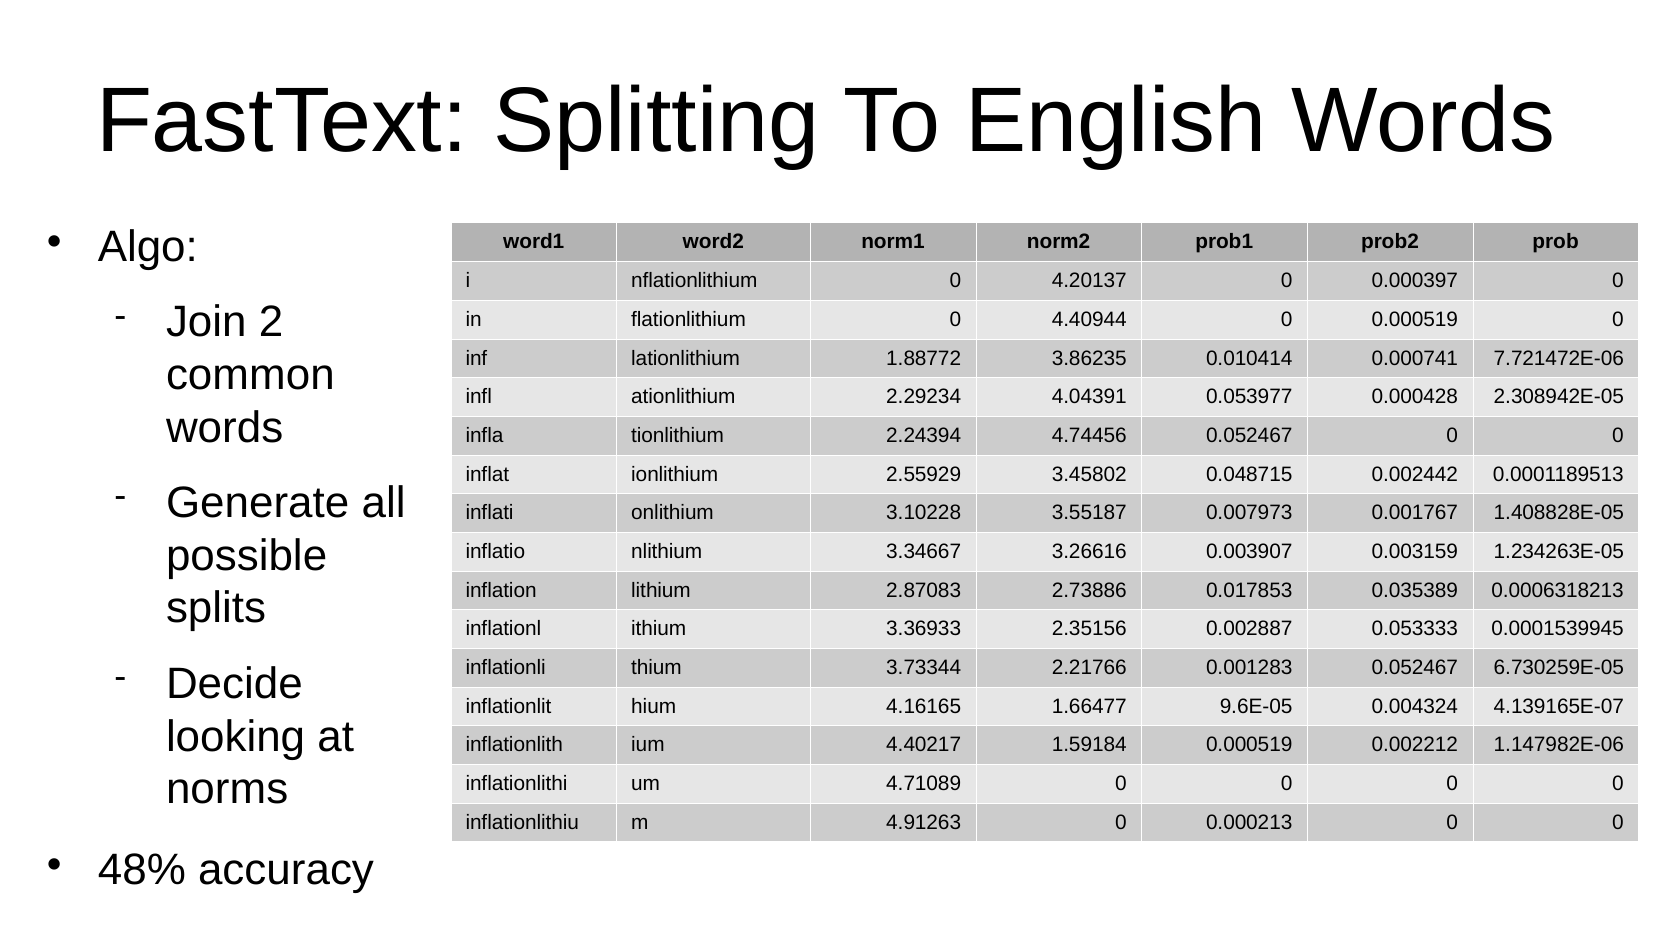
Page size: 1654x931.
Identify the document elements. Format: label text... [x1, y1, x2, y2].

table_cell ionlithium [617, 456, 810, 493]
table_cell nflationlithium [617, 262, 810, 300]
table_cell nlithium [617, 533, 810, 571]
table_cell 1.59184 [977, 726, 1141, 764]
table_cell inflation [452, 572, 616, 609]
table_cell 2.73886 [977, 572, 1141, 609]
table_cell ithium [617, 610, 810, 648]
table_header norm2 [977, 223, 1141, 261]
table_cell 0 [1308, 765, 1473, 803]
table_cell m [617, 804, 810, 841]
table_cell ium [617, 726, 810, 764]
table_cell inflati [452, 494, 616, 532]
table_cell 4.74456 [977, 417, 1141, 455]
table_cell 0 [1474, 301, 1638, 339]
table_header prob1 [1142, 223, 1307, 261]
table_cell 1.66477 [977, 688, 1141, 725]
table_cell 0 [977, 804, 1141, 841]
table_cell 3.86235 [977, 340, 1141, 377]
table_header norm1 [811, 223, 976, 261]
table_cell 7.721472E-06 [1474, 340, 1638, 377]
table_cell 1.408828E-05 [1474, 494, 1638, 532]
table_cell 3.34667 [811, 533, 976, 571]
text_box Algo: Join 2 common words Generate all possible splits Decide looking at norms 48% accuracy [29, 217, 428, 900]
table_cell 2.29234 [811, 378, 976, 416]
table_cell 0.001767 [1308, 494, 1473, 532]
table_cell 0 [1142, 262, 1307, 300]
table_cell 0.017853 [1142, 572, 1307, 609]
table_cell 0.000428 [1308, 378, 1473, 416]
table_cell flationlithium [617, 301, 810, 339]
table_cell 0.000213 [1142, 804, 1307, 841]
table_cell inflationli [452, 649, 616, 687]
table_cell 0 [1308, 417, 1473, 455]
table_cell 3.10228 [811, 494, 976, 532]
table_cell 2.21766 [977, 649, 1141, 687]
table_cell 0.000519 [1308, 301, 1473, 339]
table_cell ationlithium [617, 378, 810, 416]
table_header word2 [617, 223, 810, 261]
table_cell inflationlit [452, 688, 616, 725]
table_cell 2.55929 [811, 456, 976, 493]
table_cell 0 [1474, 417, 1638, 455]
table_cell 0.035389 [1308, 572, 1473, 609]
table_cell 1.234263E-05 [1474, 533, 1638, 571]
table_cell 4.40217 [811, 726, 976, 764]
table_cell inflat [452, 456, 616, 493]
table_cell 1.147982E-06 [1474, 726, 1638, 764]
table_cell 0.004324 [1308, 688, 1473, 725]
table_cell 4.40944 [977, 301, 1141, 339]
table_cell 0 [1474, 262, 1638, 300]
table_cell 0 [1142, 301, 1307, 339]
table_cell 9.6E-05 [1142, 688, 1307, 725]
table_cell 6.730259E-05 [1474, 649, 1638, 687]
table_cell 0 [977, 765, 1141, 803]
table_cell 3.36933 [811, 610, 976, 648]
table_cell 4.139165E-07 [1474, 688, 1638, 725]
table_cell 0.0001539945 [1474, 610, 1638, 648]
text_box FastText: Splitting To English Words [82, 37, 1571, 193]
table_cell 3.55187 [977, 494, 1141, 532]
table_header prob2 [1308, 223, 1473, 261]
table_cell thium [617, 649, 810, 687]
table_cell infla [452, 417, 616, 455]
table_cell 2.308942E-05 [1474, 378, 1638, 416]
table_cell 0 [811, 301, 976, 339]
table_cell 2.24394 [811, 417, 976, 455]
table_cell 4.16165 [811, 688, 976, 725]
table_cell lithium [617, 572, 810, 609]
table_cell um [617, 765, 810, 803]
table_cell inflatio [452, 533, 616, 571]
table_cell 3.26616 [977, 533, 1141, 571]
table_cell 2.87083 [811, 572, 976, 609]
table_cell inflationlith [452, 726, 616, 764]
table_cell i [452, 262, 616, 300]
table_cell 4.04391 [977, 378, 1141, 416]
table_cell 4.71089 [811, 765, 976, 803]
table_cell 0.048715 [1142, 456, 1307, 493]
table_cell 0.052467 [1308, 649, 1473, 687]
table_cell 0.053333 [1308, 610, 1473, 648]
table_cell tionlithium [617, 417, 810, 455]
table_cell 0 [1474, 804, 1638, 841]
table_cell 0.002442 [1308, 456, 1473, 493]
table_cell 0 [811, 262, 976, 300]
table_cell hium [617, 688, 810, 725]
table_cell 0.002887 [1142, 610, 1307, 648]
table_cell 0.003907 [1142, 533, 1307, 571]
table_cell 0 [1474, 765, 1638, 803]
table_cell 0.052467 [1142, 417, 1307, 455]
table_cell onlithium [617, 494, 810, 532]
table_cell 0.001283 [1142, 649, 1307, 687]
table_cell inf [452, 340, 616, 377]
table_cell 3.45802 [977, 456, 1141, 493]
table_cell 0.0001189513 [1474, 456, 1638, 493]
table_cell 0.0006318213 [1474, 572, 1638, 609]
table_cell 0.010414 [1142, 340, 1307, 377]
table_cell 0 [1308, 804, 1473, 841]
table_cell 0.007973 [1142, 494, 1307, 532]
table_cell inflationlithi [452, 765, 616, 803]
table_cell 0 [1142, 765, 1307, 803]
table_cell 1.88772 [811, 340, 976, 377]
table_cell 3.73344 [811, 649, 976, 687]
table_cell in [452, 301, 616, 339]
table_cell 0.000741 [1308, 340, 1473, 377]
table_cell 0.003159 [1308, 533, 1473, 571]
table_header word1 [452, 223, 616, 261]
table_cell 0.002212 [1308, 726, 1473, 764]
table_cell 2.35156 [977, 610, 1141, 648]
table_cell 0.000519 [1142, 726, 1307, 764]
table_cell 0.000397 [1308, 262, 1473, 300]
table_cell 4.20137 [977, 262, 1141, 300]
table_cell infl [452, 378, 616, 416]
table_cell inflationl [452, 610, 616, 648]
table_cell 0.053977 [1142, 378, 1307, 416]
table_cell 4.91263 [811, 804, 976, 841]
table_header prob [1474, 223, 1638, 261]
table_cell lationlithium [617, 340, 810, 377]
table_cell inflationlithiu [452, 804, 616, 841]
